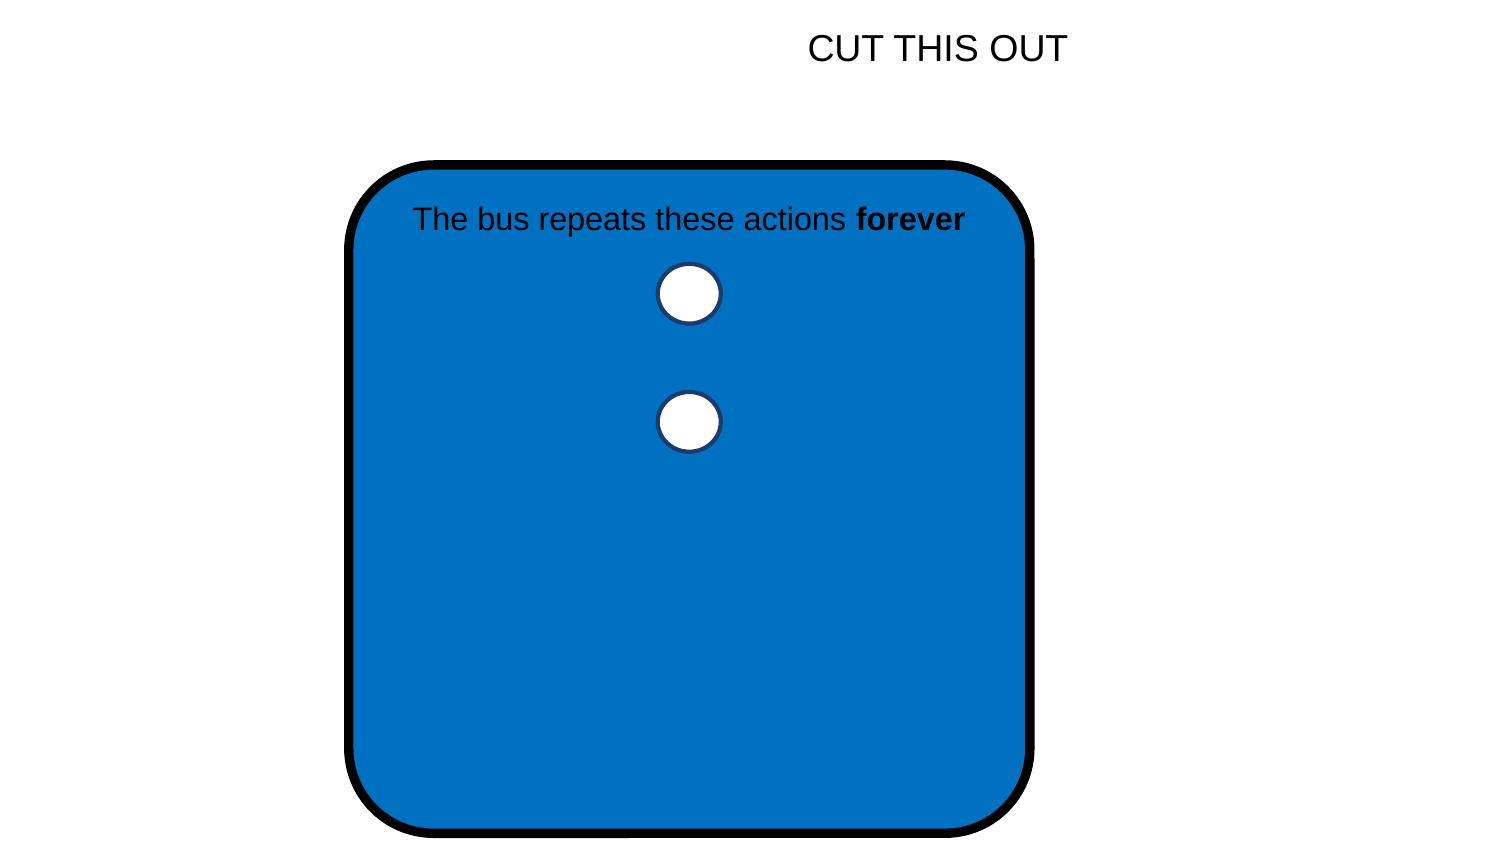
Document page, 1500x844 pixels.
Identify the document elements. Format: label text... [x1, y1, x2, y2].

text_box [655, 261, 723, 326]
text_box [655, 389, 723, 454]
text_box CUT THIS OUT [792, 16, 1148, 77]
text_box The bus repeats these actions forever [348, 164, 1030, 834]
